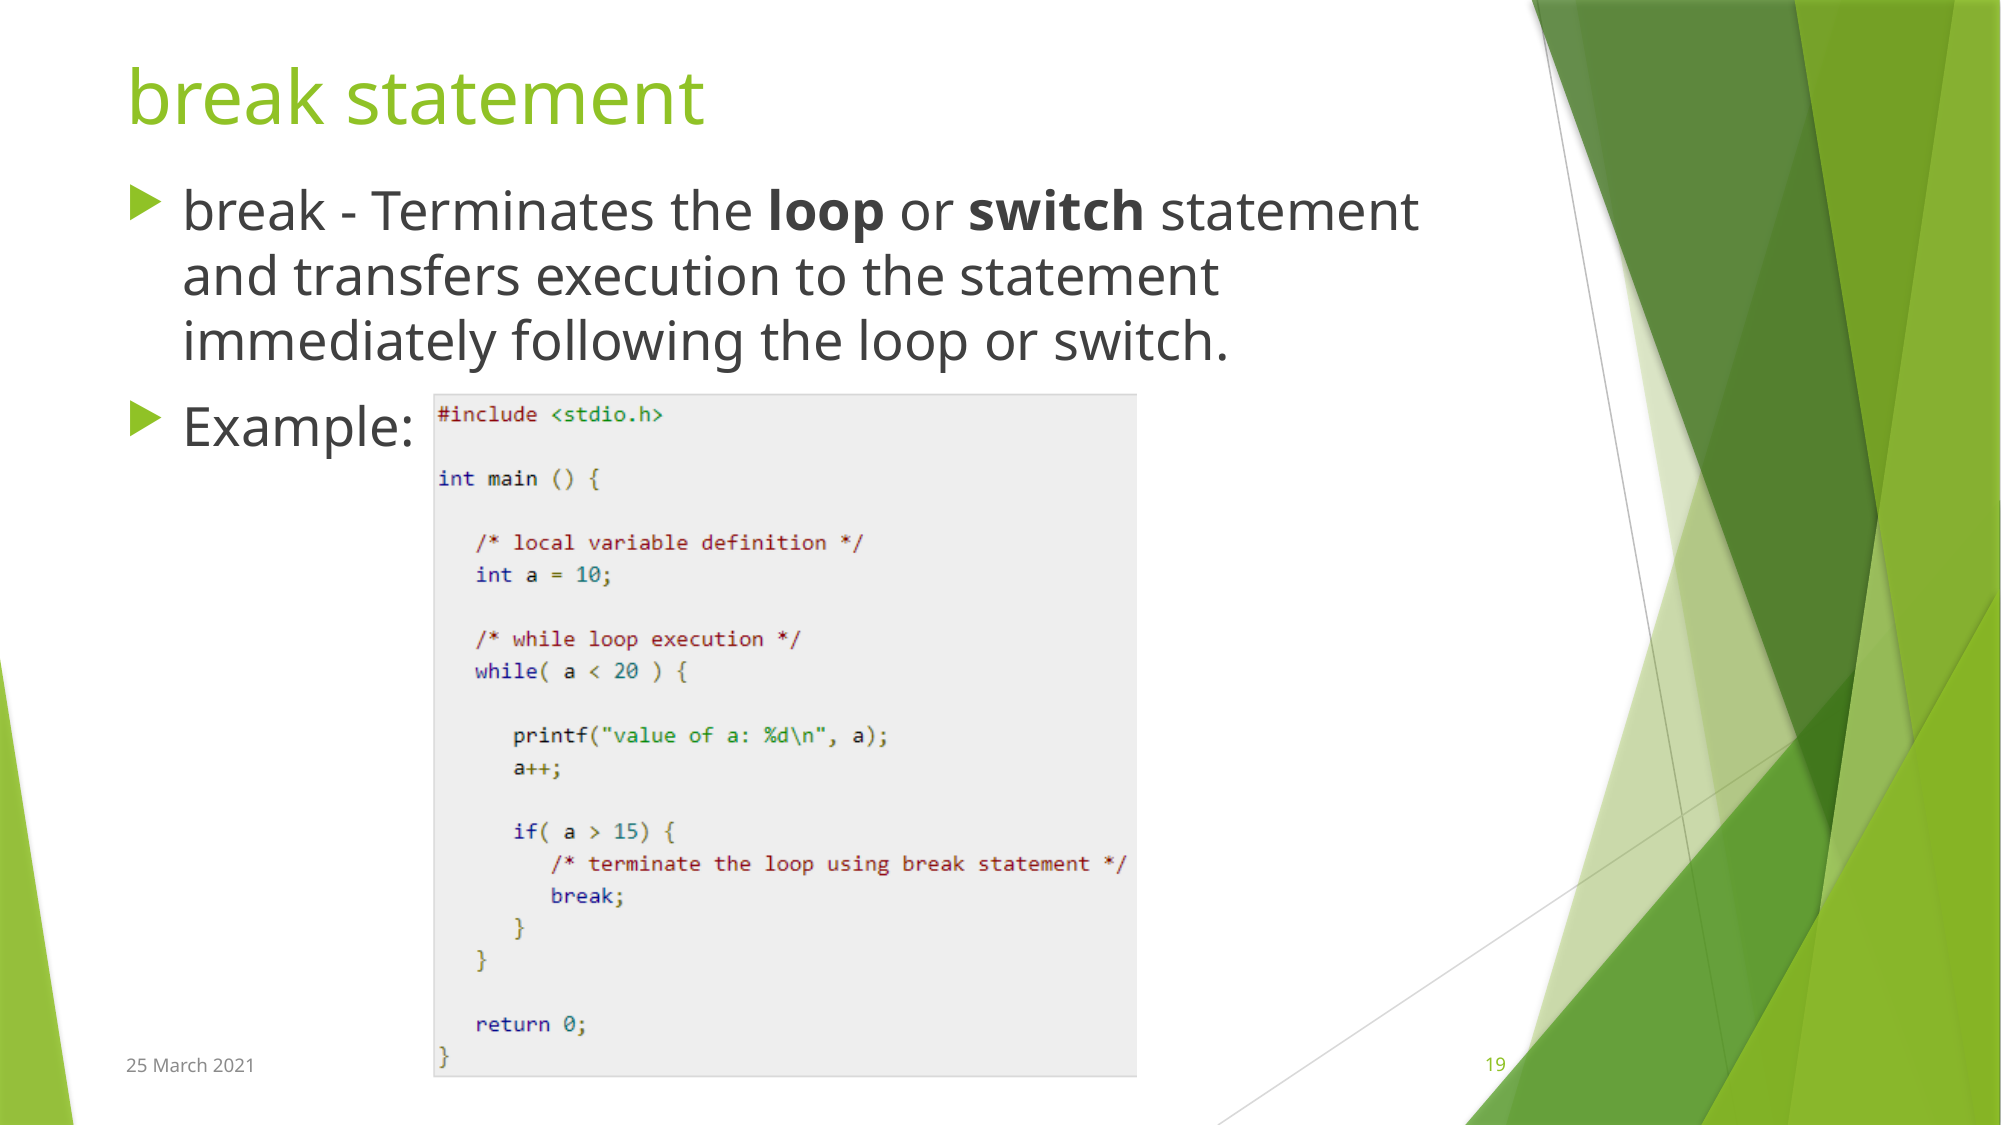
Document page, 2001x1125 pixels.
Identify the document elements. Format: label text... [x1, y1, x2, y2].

slide_number 19 [1409, 1035, 1522, 1095]
footer 25 March 2021 [111, 1035, 1145, 1095]
title break statement [111, 41, 1522, 152]
list break - Terminates the loop or switch statement and transfers execution to the statement immediately following the loop or switch. Example: [111, 168, 1522, 1036]
picture [432, 390, 1138, 1083]
